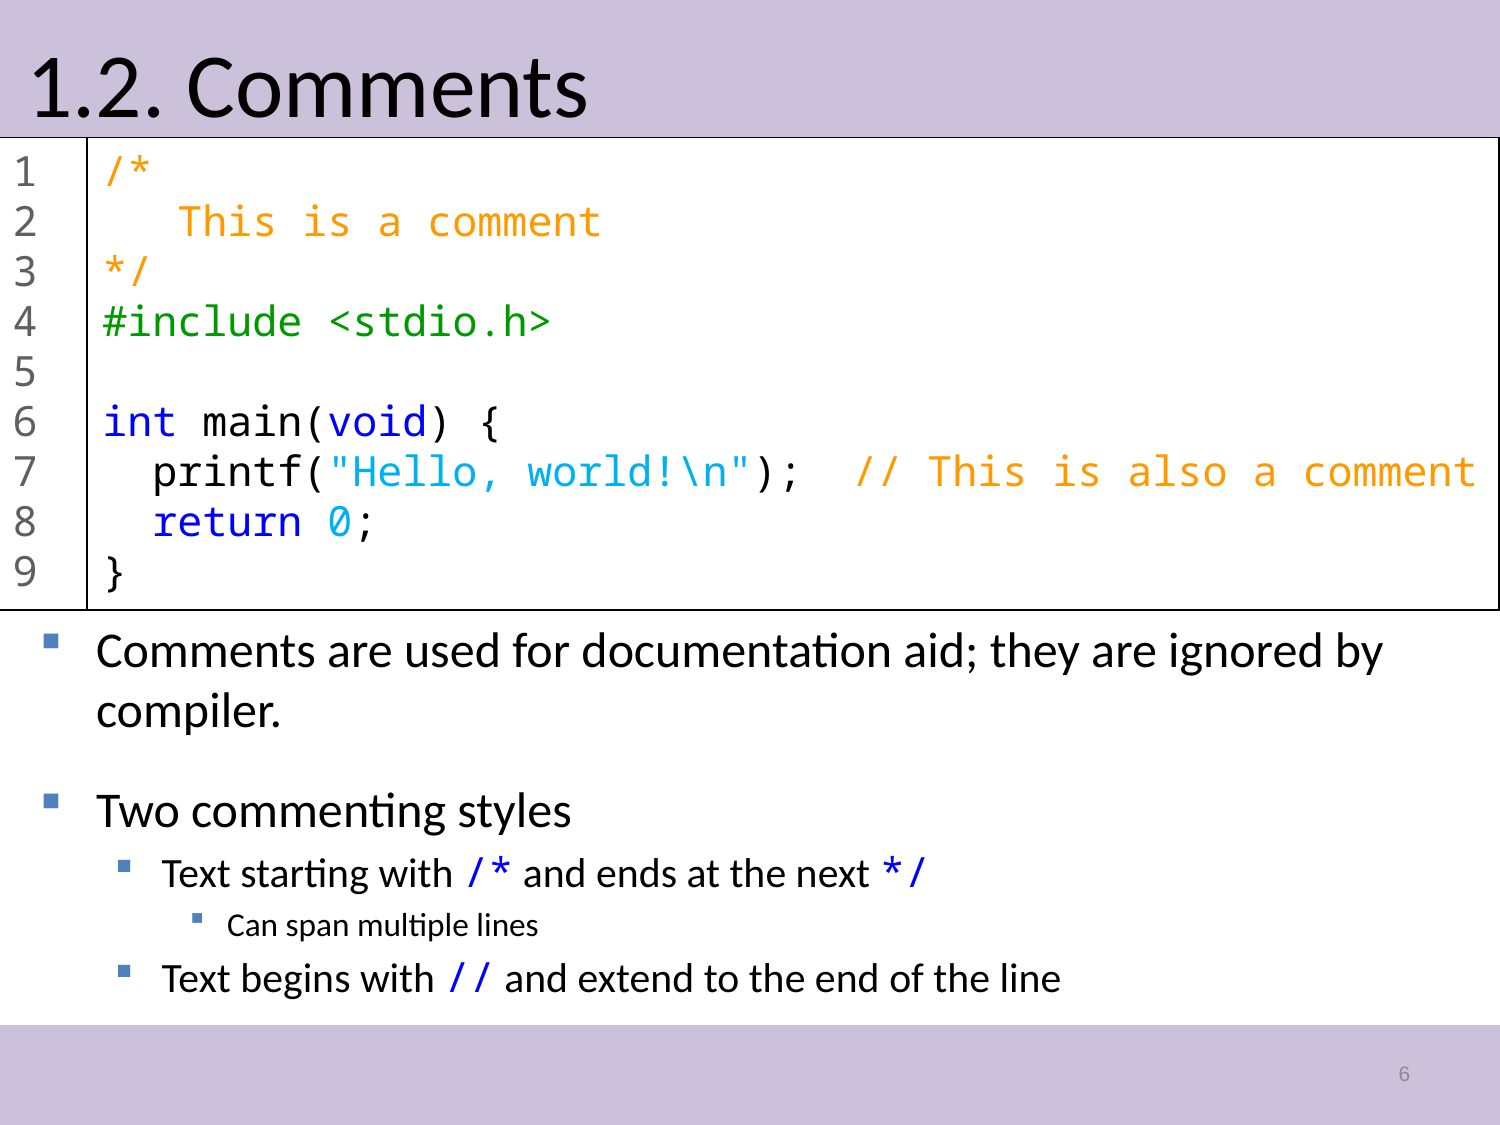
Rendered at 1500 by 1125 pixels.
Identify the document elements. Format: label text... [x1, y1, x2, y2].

text_box Comments are used for documentation aid; they are ignored by compiler. Two commenting styles Text starting with /* and ends at the next */ Can span multiple lines Text begins with // and extend to the end of the line [24, 609, 1471, 1025]
slide_number 6 [1074, 1042, 1425, 1103]
text_box 1 2 3 4 5 6 7 8 9 [0, 137, 87, 610]
title 1.2. Comments [11, 12, 1362, 137]
text_box /* This is a comment */ #include <stdio.h> int main(void) { printf("Hello, world!\n"); // This is also a comment return 0; } [87, 137, 1499, 610]
